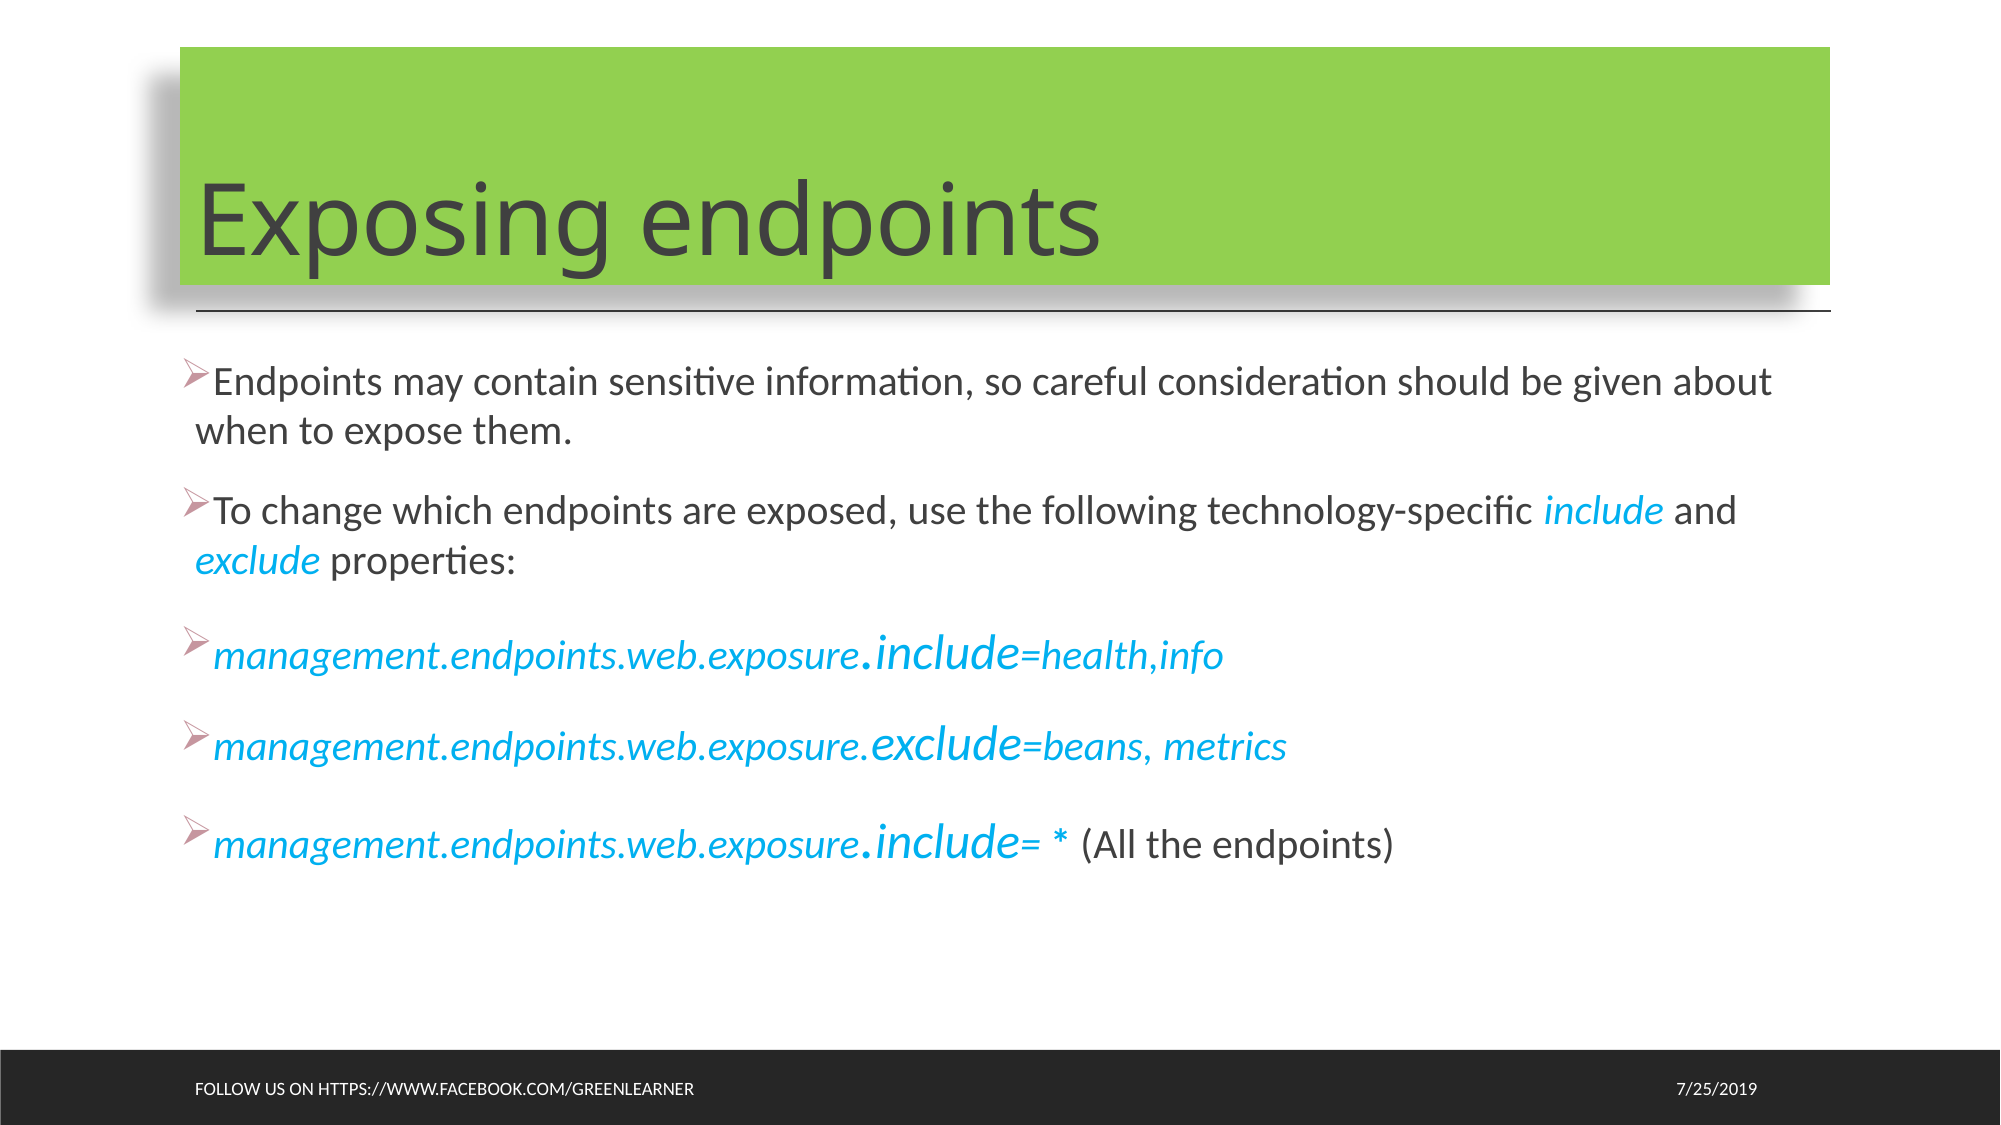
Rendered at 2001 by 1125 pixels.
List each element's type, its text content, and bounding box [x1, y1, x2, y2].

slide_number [1348, 1057, 1773, 1118]
footer Follow us on https://www.facebook.com/greenlearner [180, 1057, 1299, 1118]
list Endpoints may contain sensitive information, so careful consideration should be given about when to expose them. To change which endpoints are exposed, use the following technology-specific include and exclude properties: management.endpoints.web.exposure.include=health,info management.endpoints.web.exposure.exclude=beans, metrics management.endpoints.web.exposure.include= * (All the endpoints) [180, 345, 1830, 963]
title Exposing endpoints [180, 47, 1830, 285]
